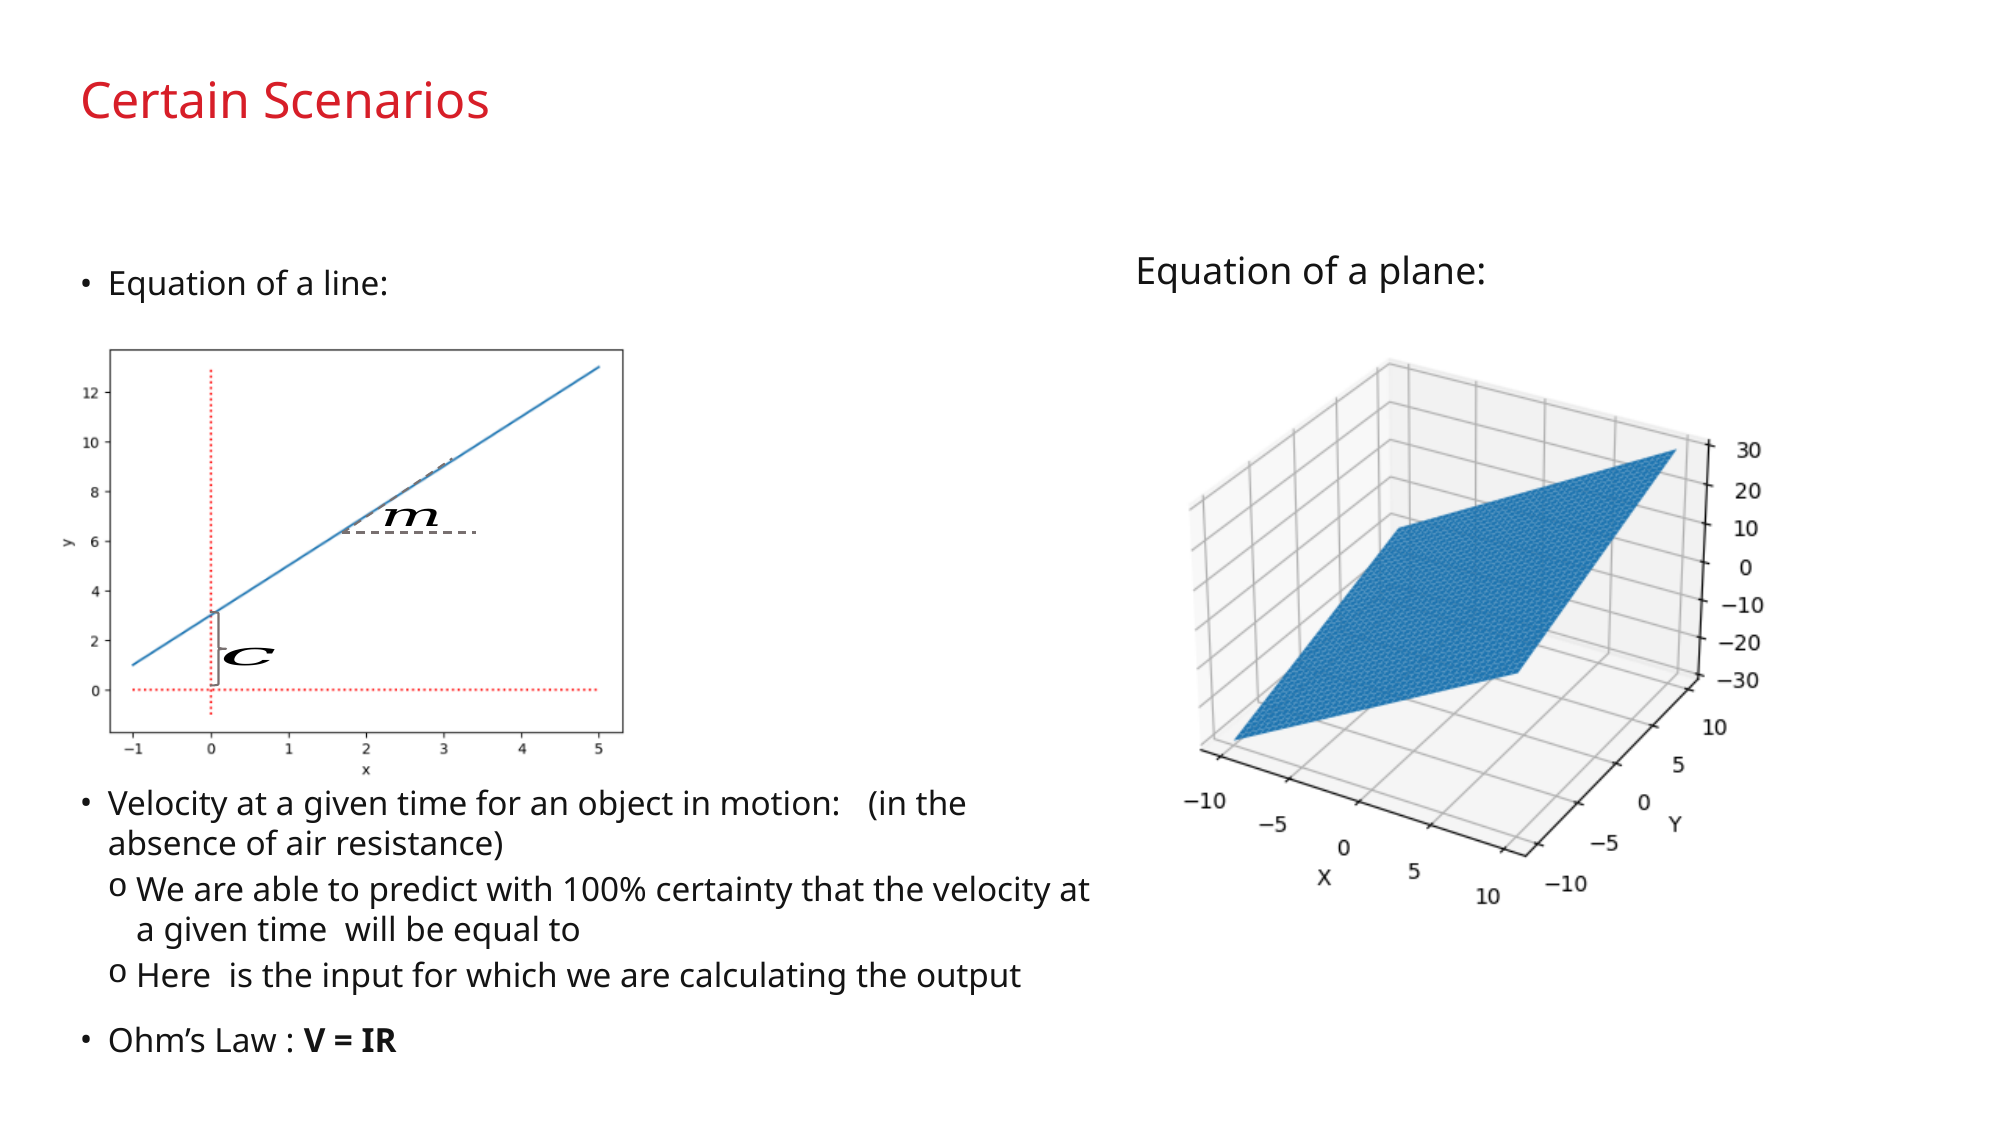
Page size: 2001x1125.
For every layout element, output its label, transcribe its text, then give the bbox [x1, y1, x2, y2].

title Certain Scenarios [80, 75, 1920, 240]
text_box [342, 458, 453, 533]
picture [1141, 299, 1781, 923]
picture [36, 345, 650, 780]
